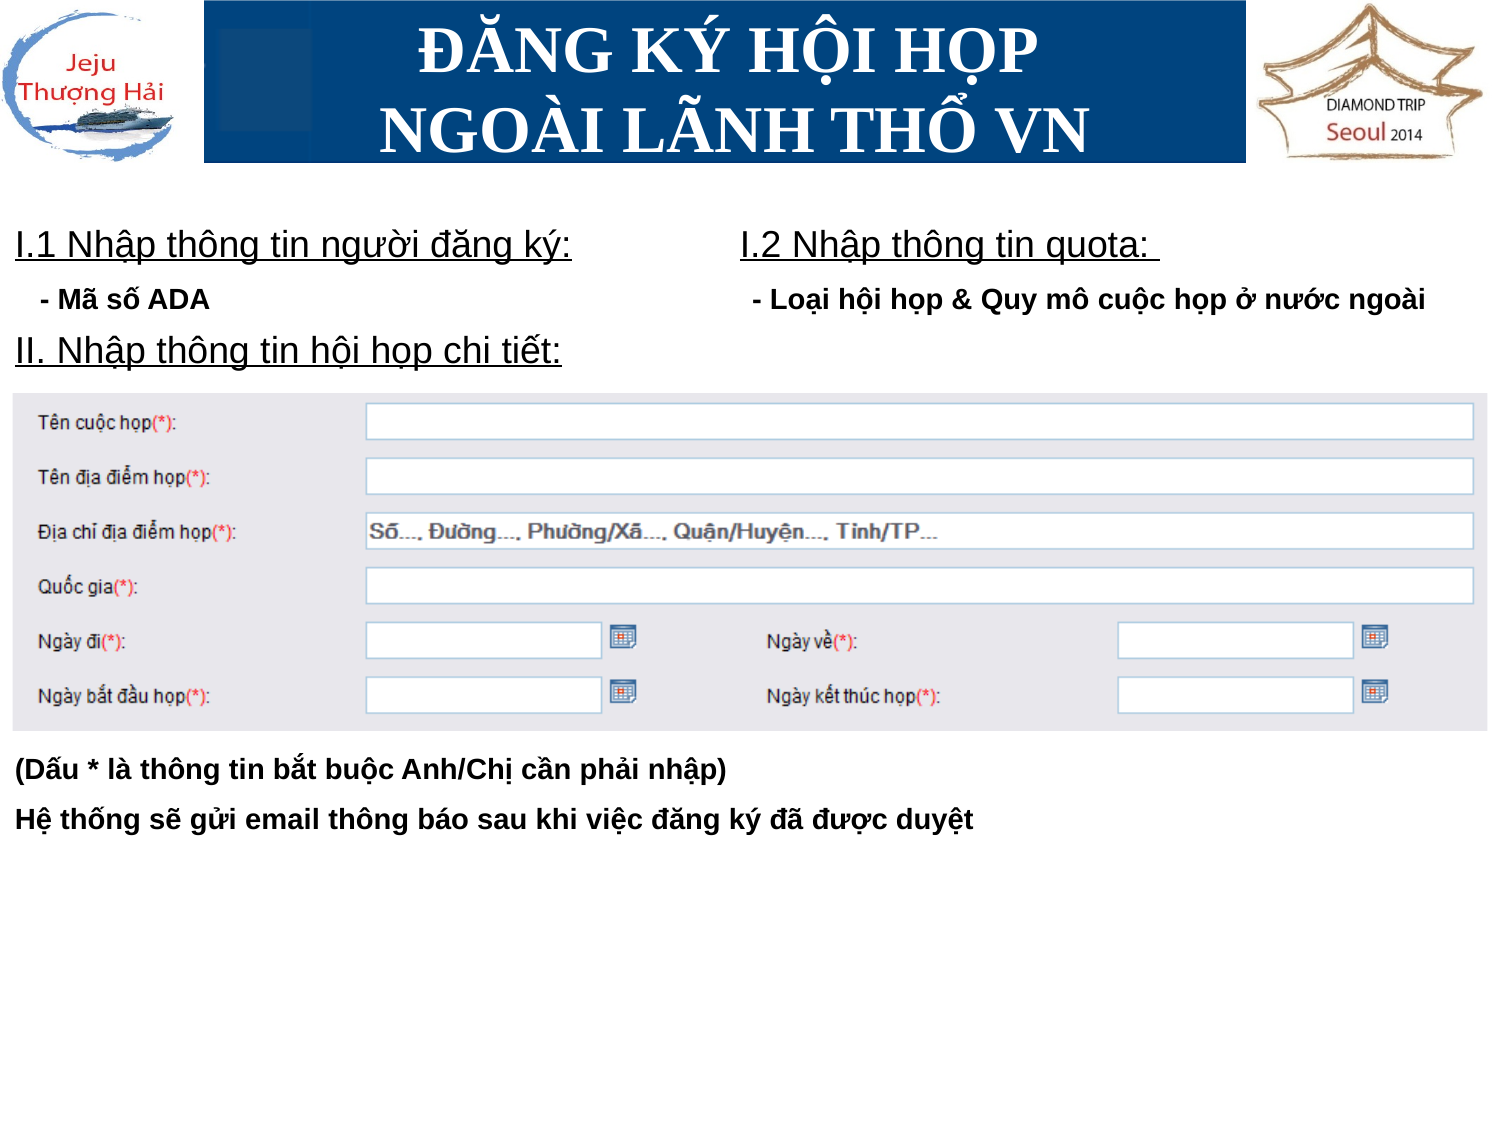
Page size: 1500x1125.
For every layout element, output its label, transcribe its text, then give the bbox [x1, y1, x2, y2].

text_box - Loại hội họp & Quy mô cuộc họp ở nước ngoài [737, 273, 1500, 323]
text_box I.2 Nhập thông tin quota: [725, 212, 1500, 273]
text_box - Mã số ADA [24, 273, 525, 323]
text_box II. Nhập thông tin hội họp chi tiết: [0, 318, 588, 378]
picture [203, 0, 1500, 163]
picture [0, 0, 185, 163]
text_box Hệ thống sẽ gửi email thông báo sau khi việc đăng ký đã được duyệt [0, 792, 1150, 843]
text_box (Dấu * là thông tin bắt buộc Anh/Chị cần phải nhập) [0, 742, 1150, 792]
text_box I.1 Nhập thông tin người đăng ký: [0, 212, 638, 273]
picture [12, 393, 1488, 732]
